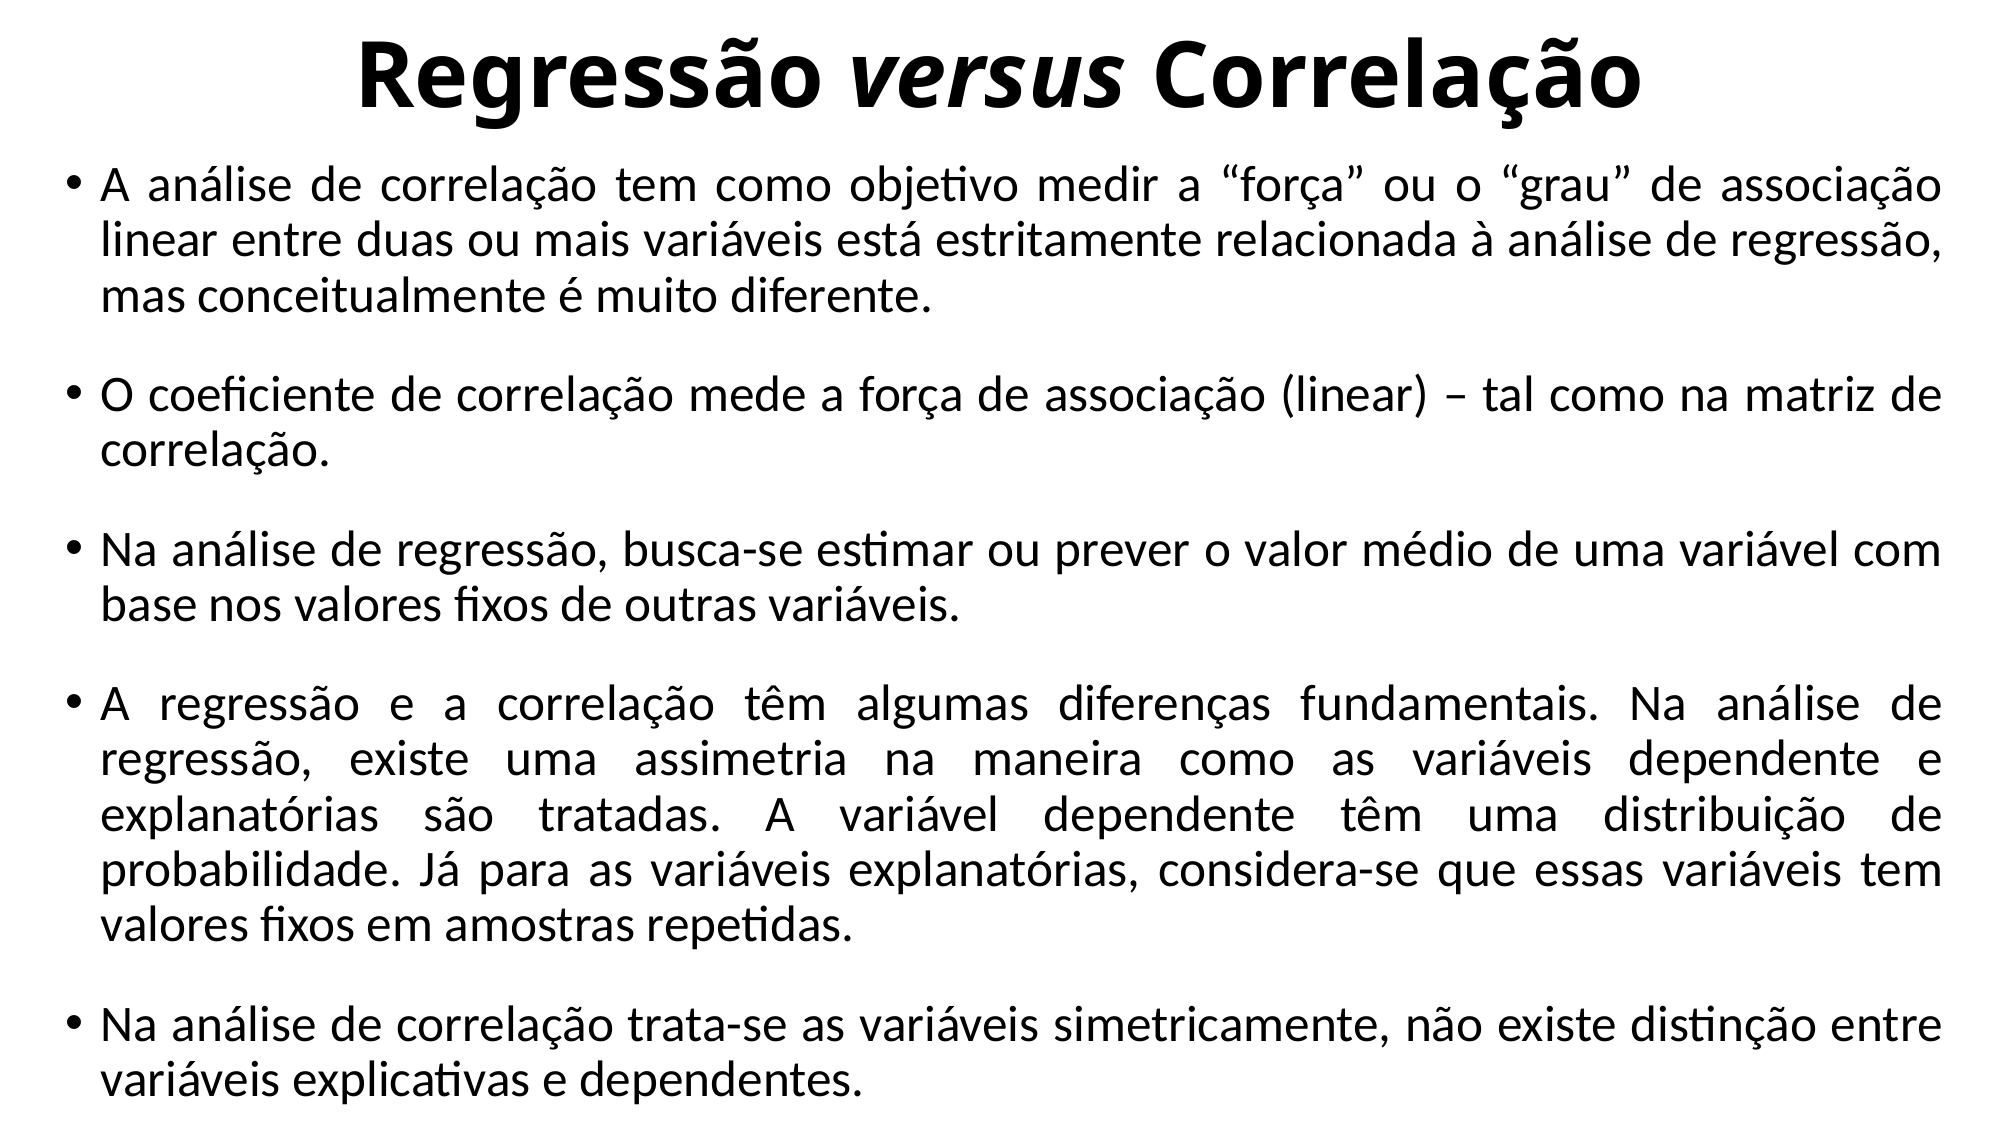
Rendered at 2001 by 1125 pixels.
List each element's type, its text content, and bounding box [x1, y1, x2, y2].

list A análise de correlação tem como objetivo medir a “força” ou o “grau” de associação linear entre duas ou mais variáveis está estritamente relacionada à análise de regressão, mas conceitualmente é muito diferente. O coeficiente de correlação mede a força de associação (linear) – tal como na matriz de correlação. Na análise de regressão, busca-se estimar ou prever o valor médio de uma variável com base nos valores fixos de outras variáveis. A regressão e a correlação têm algumas diferenças fundamentais. Na análise de regressão, existe uma assimetria na maneira como as variáveis dependente e explanatórias são tratadas. A variável dependente têm uma distribuição de probabilidade. Já para as variáveis explanatórias, considera-se que essas variáveis tem valores fixos em amostras repetidas. Na análise de correlação trata-se as variáveis simetricamente, não existe distinção entre variáveis explicativas e dependentes. [50, 149, 1960, 1115]
title Regressão versus Correlação [137, 18, 1863, 138]
